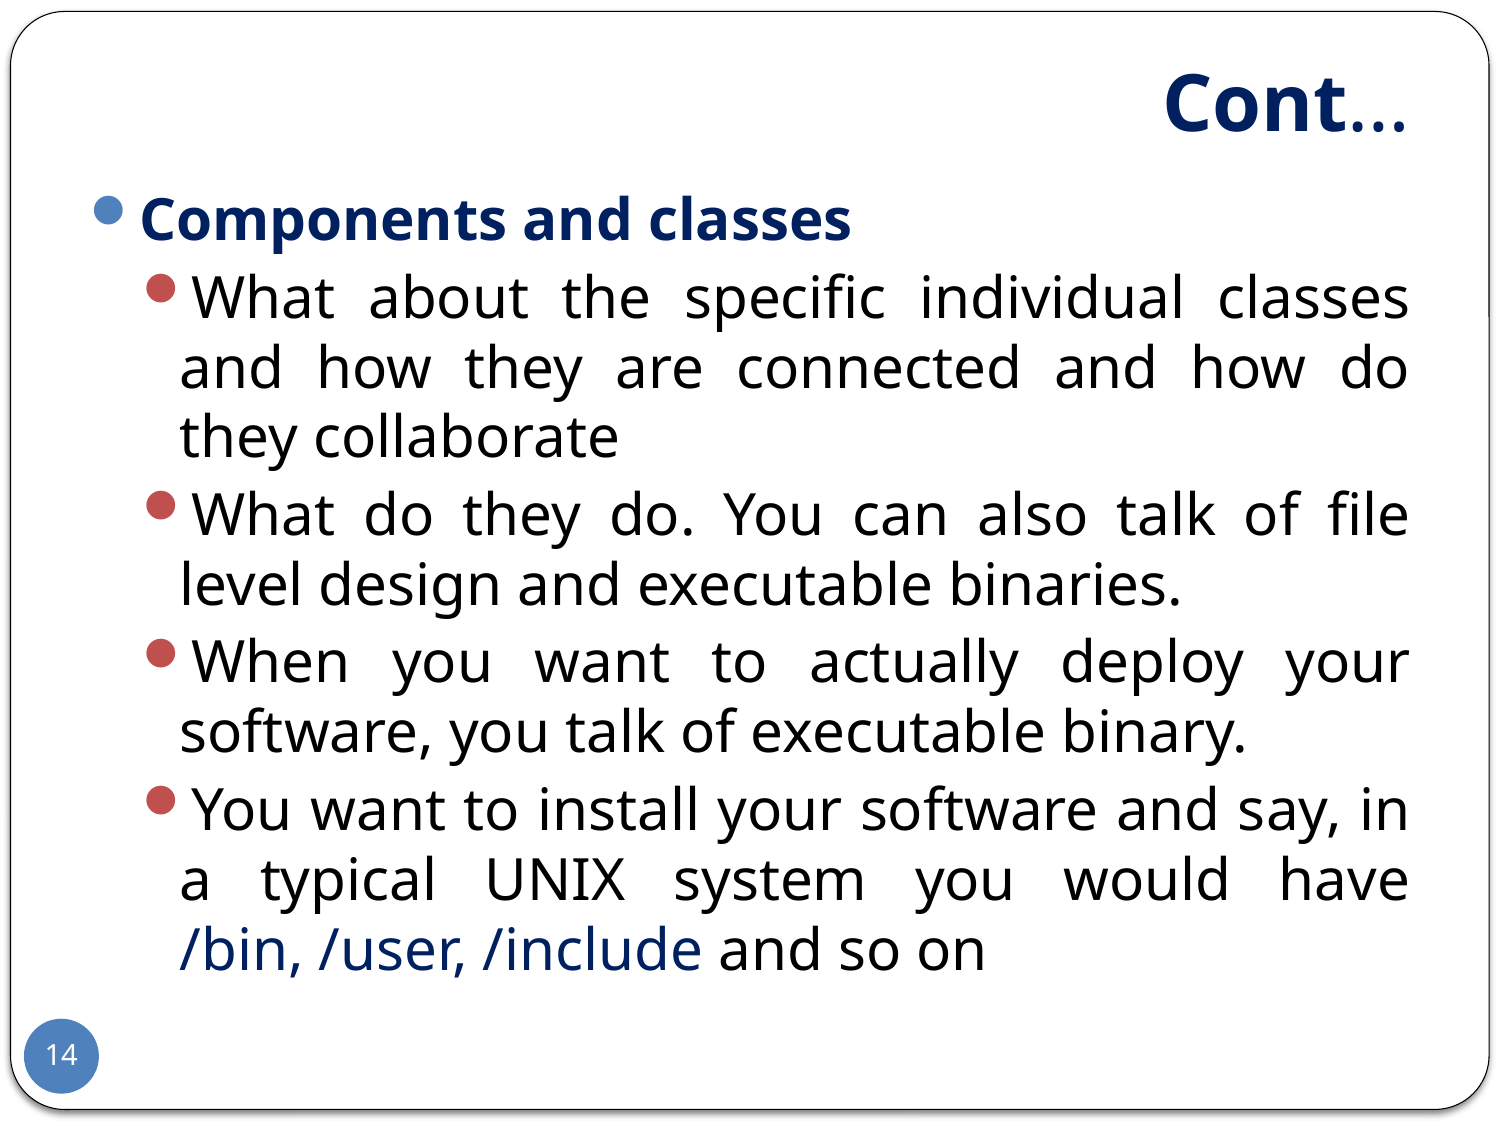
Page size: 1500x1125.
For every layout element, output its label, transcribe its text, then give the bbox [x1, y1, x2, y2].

title Cont… [75, 45, 1425, 163]
list Components and classes What about the specific individual classes and how they are connected and how do they collaborate What do they do. You can also talk of file level design and executable binaries. When you want to actually deploy your software, you talk of executable binary. You want to install your software and say, in a typical UNIX system you would have /bin, /user, /include and so on [75, 174, 1425, 1050]
slide_number 14 [23, 1018, 99, 1094]
